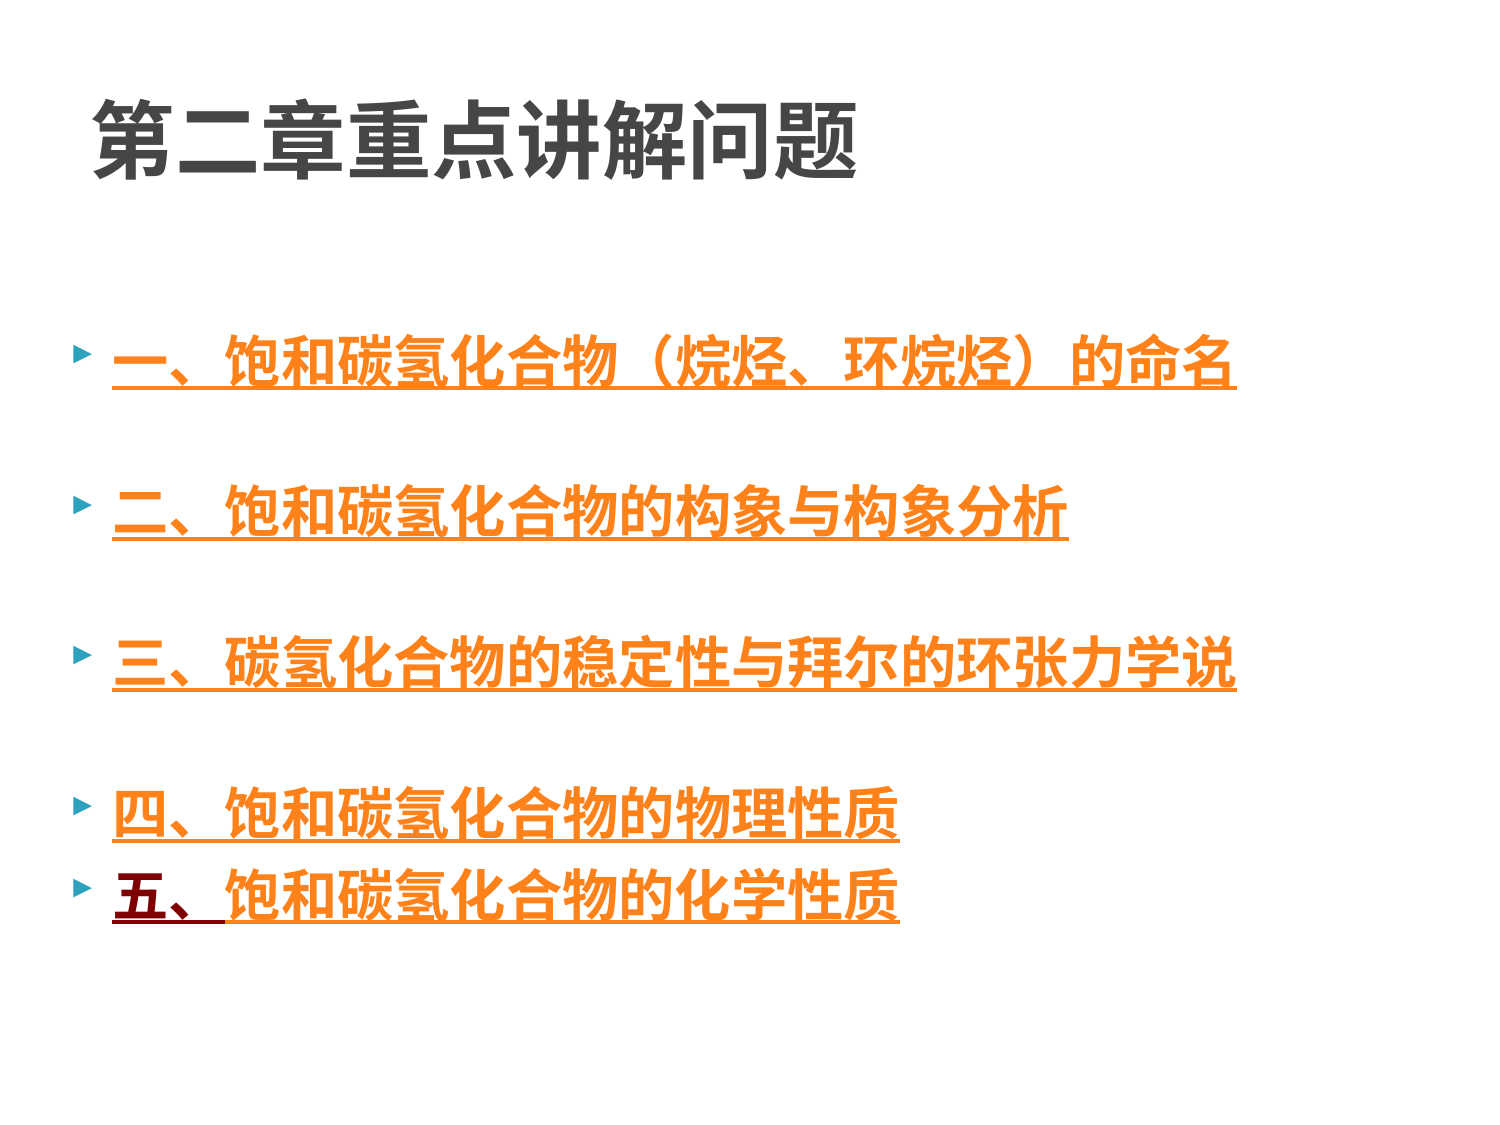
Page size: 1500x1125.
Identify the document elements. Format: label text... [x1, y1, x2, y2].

list 一、饱和碳氢化合物（烷烃、环烷烃）的命名 二、饱和碳氢化合物的构象与构象分析 三、碳氢化合物的稳定性与拜尔的环张力学说 四、饱和碳氢化合物的物理性质 五、饱和碳氢化合物的化学性质 [37, 318, 1475, 1038]
title 第二章重点讲解问题 [75, 45, 1425, 233]
